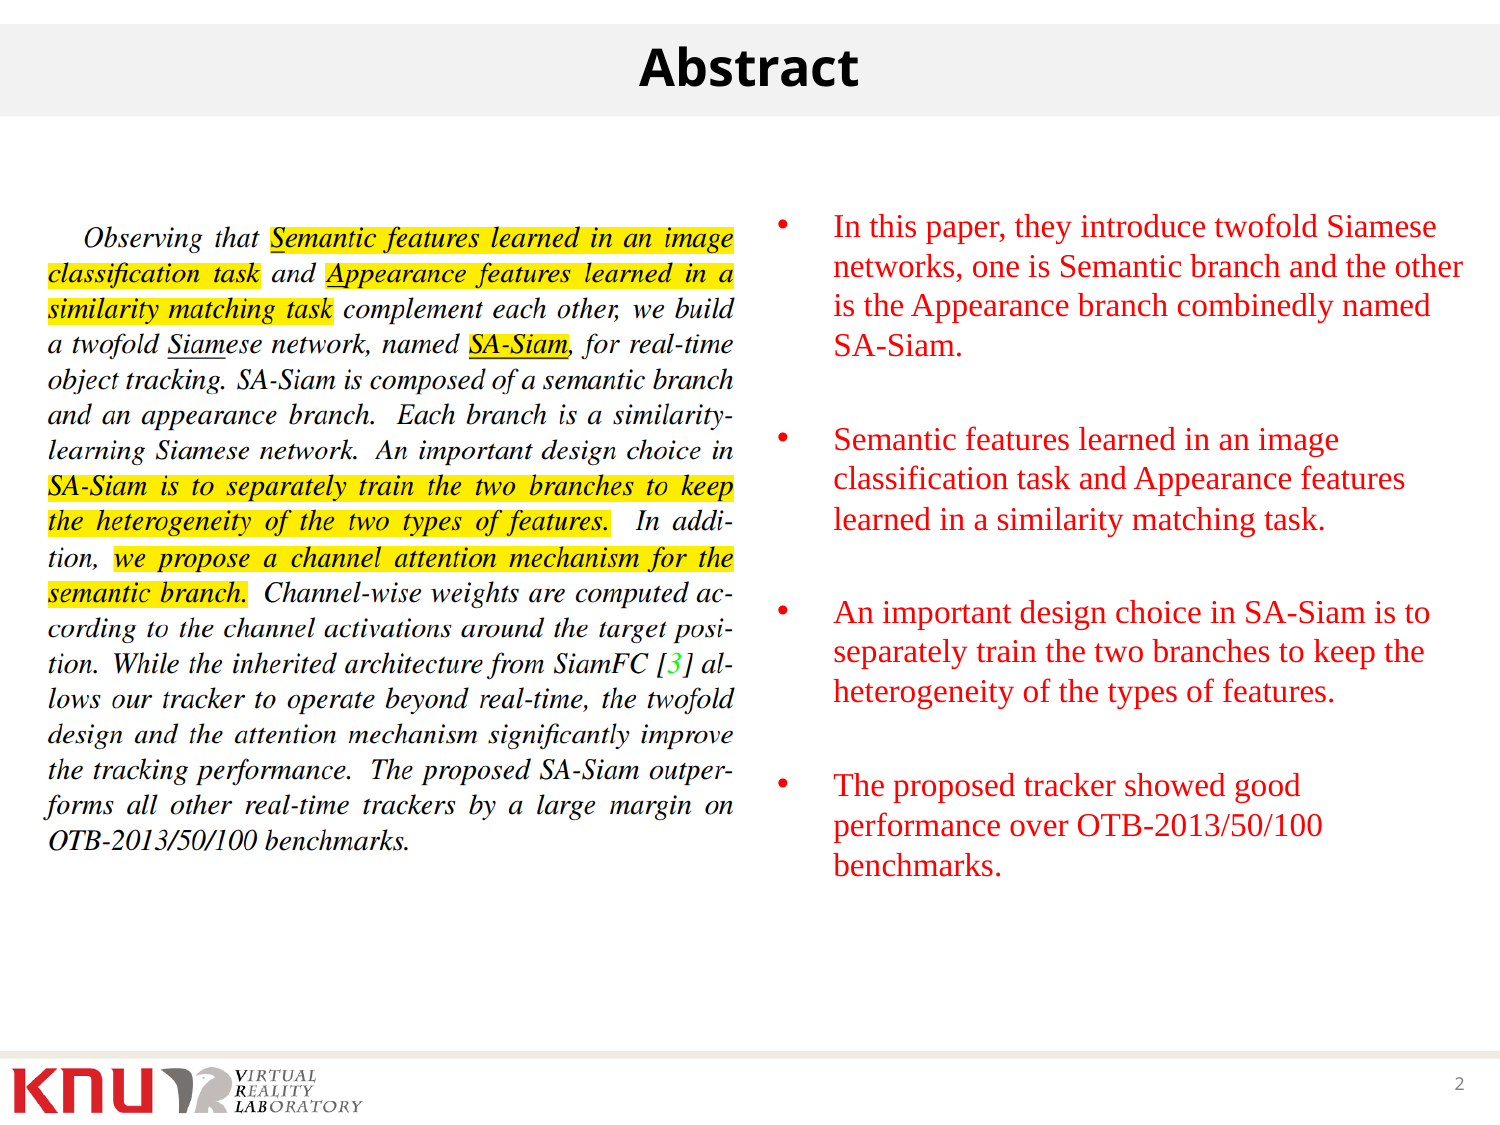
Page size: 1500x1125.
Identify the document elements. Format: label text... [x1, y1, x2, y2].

picture [35, 219, 745, 858]
picture [11, 1067, 363, 1114]
text_box [17, 117, 739, 1047]
list In this paper, they introduce twofold Siamese networks, one is Semantic branch and the other is the Appearance branch combinedly named SA-Siam. Semantic features learned in an image classification task and Appearance features learned in a similarity matching task. An important design choice in SA-Siam is to separately train the two branches to keep the heterogeneity of the types of features. The proposed tracker showed good performance over OTB-2013/50/100 benchmarks. [761, 196, 1489, 929]
title Abstract [75, 7, 1425, 124]
